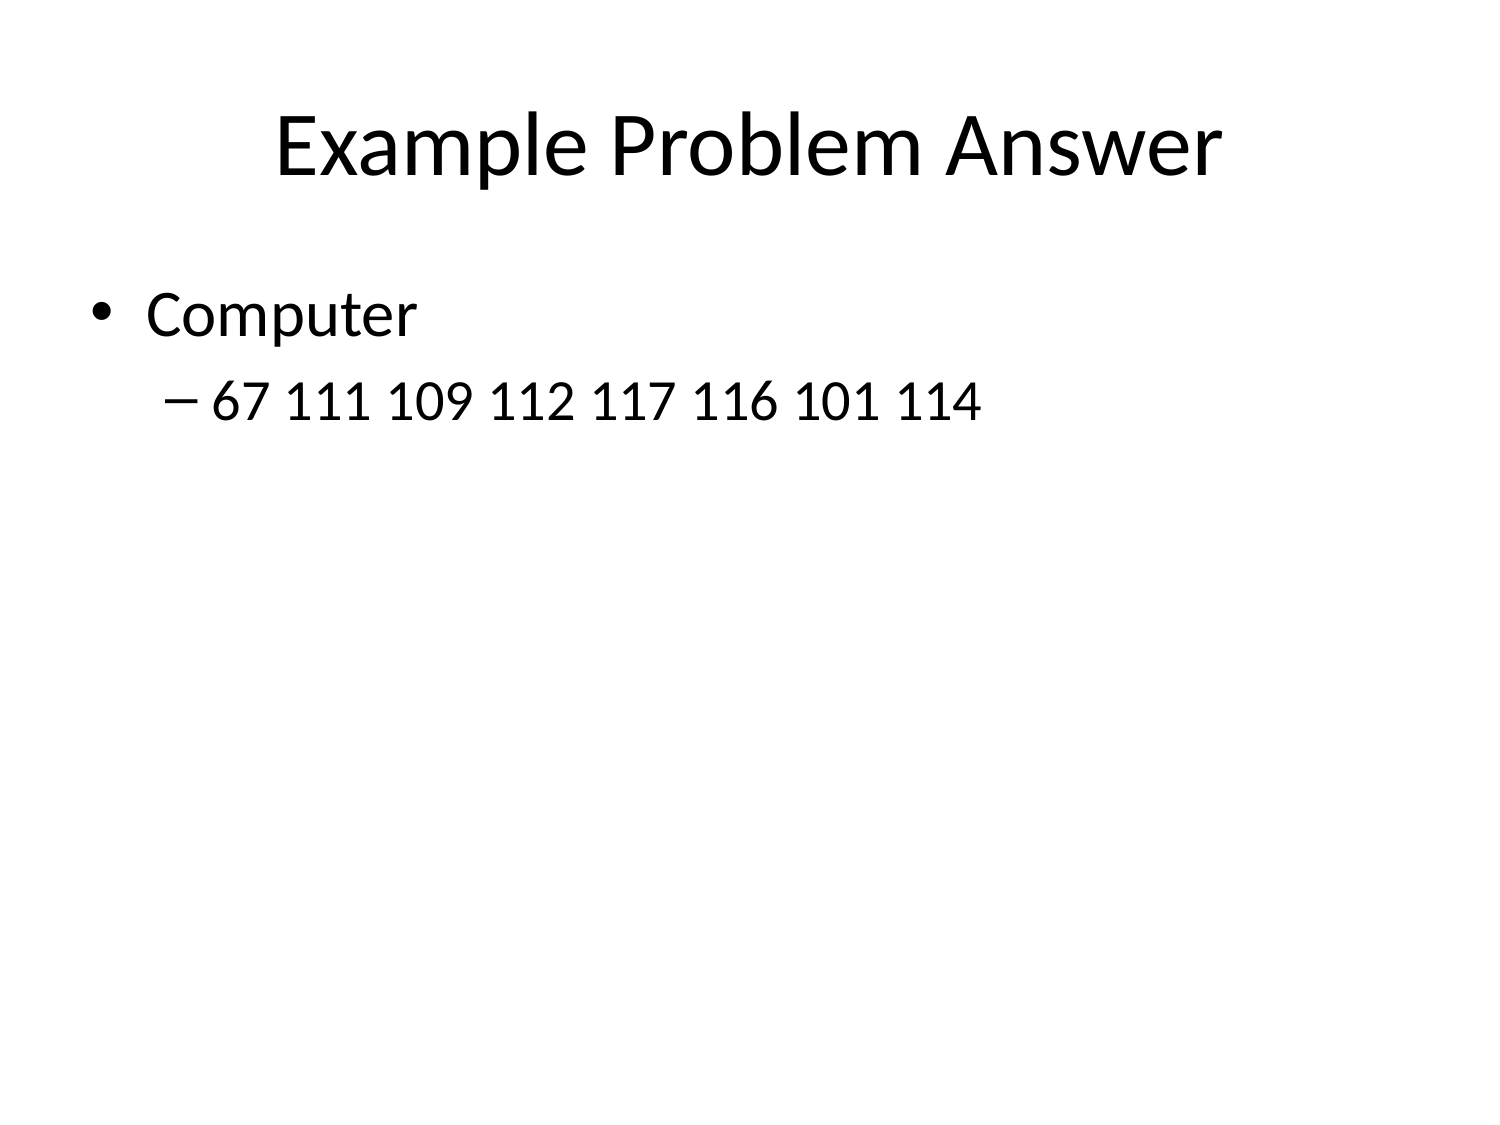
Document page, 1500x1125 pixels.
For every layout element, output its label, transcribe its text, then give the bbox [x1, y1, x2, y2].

list Computer 67 111 109 112 117 116 101 114 [75, 262, 1425, 1005]
title Example Problem Answer [75, 45, 1425, 233]
